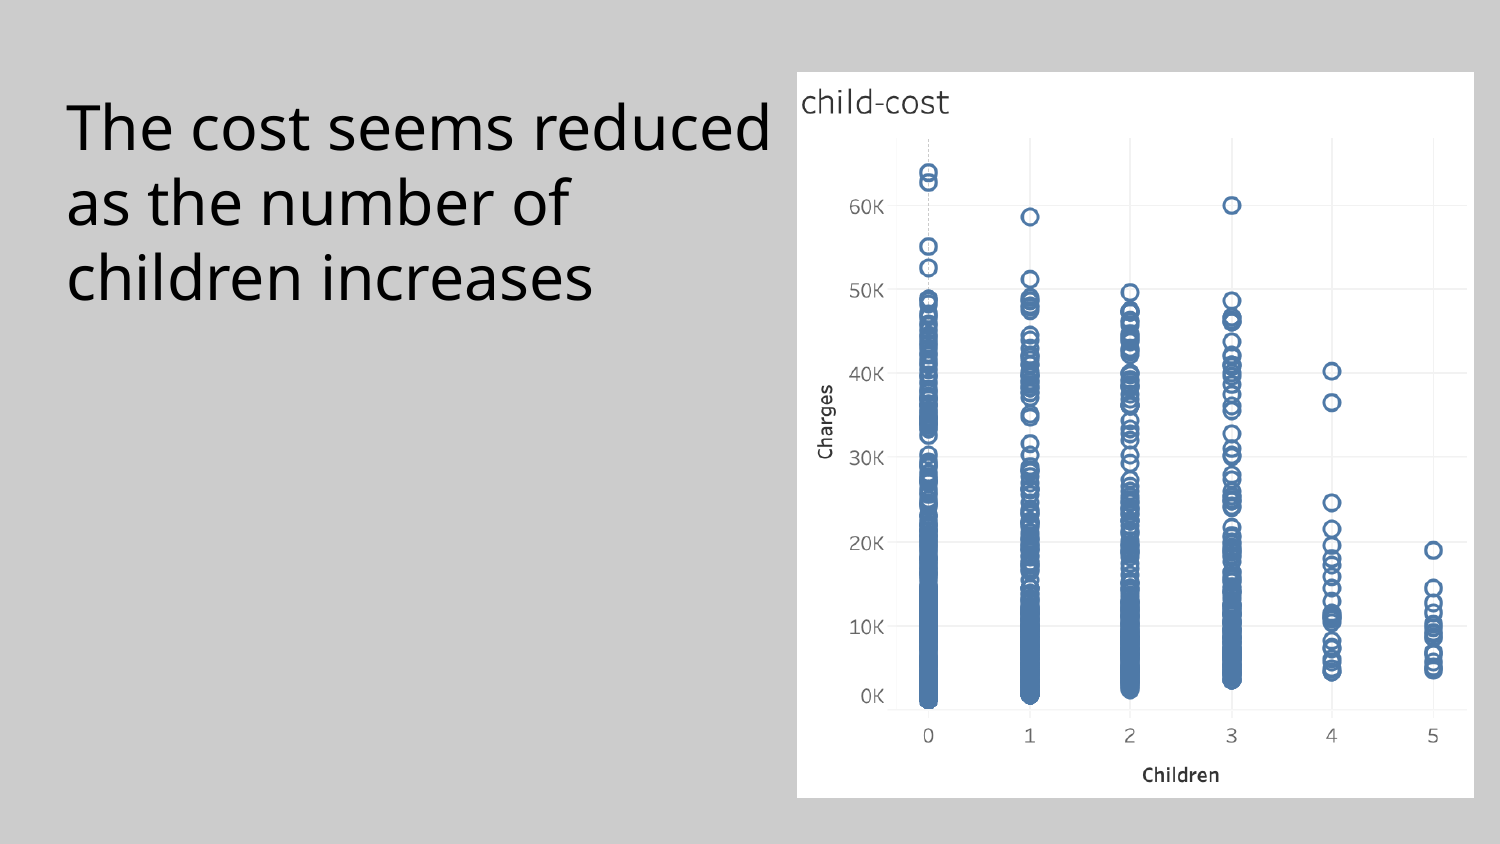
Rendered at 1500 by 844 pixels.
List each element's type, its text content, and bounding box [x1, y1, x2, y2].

title The cost seems reduced as the number of children increases [51, 72, 795, 167]
picture [796, 72, 1474, 798]
